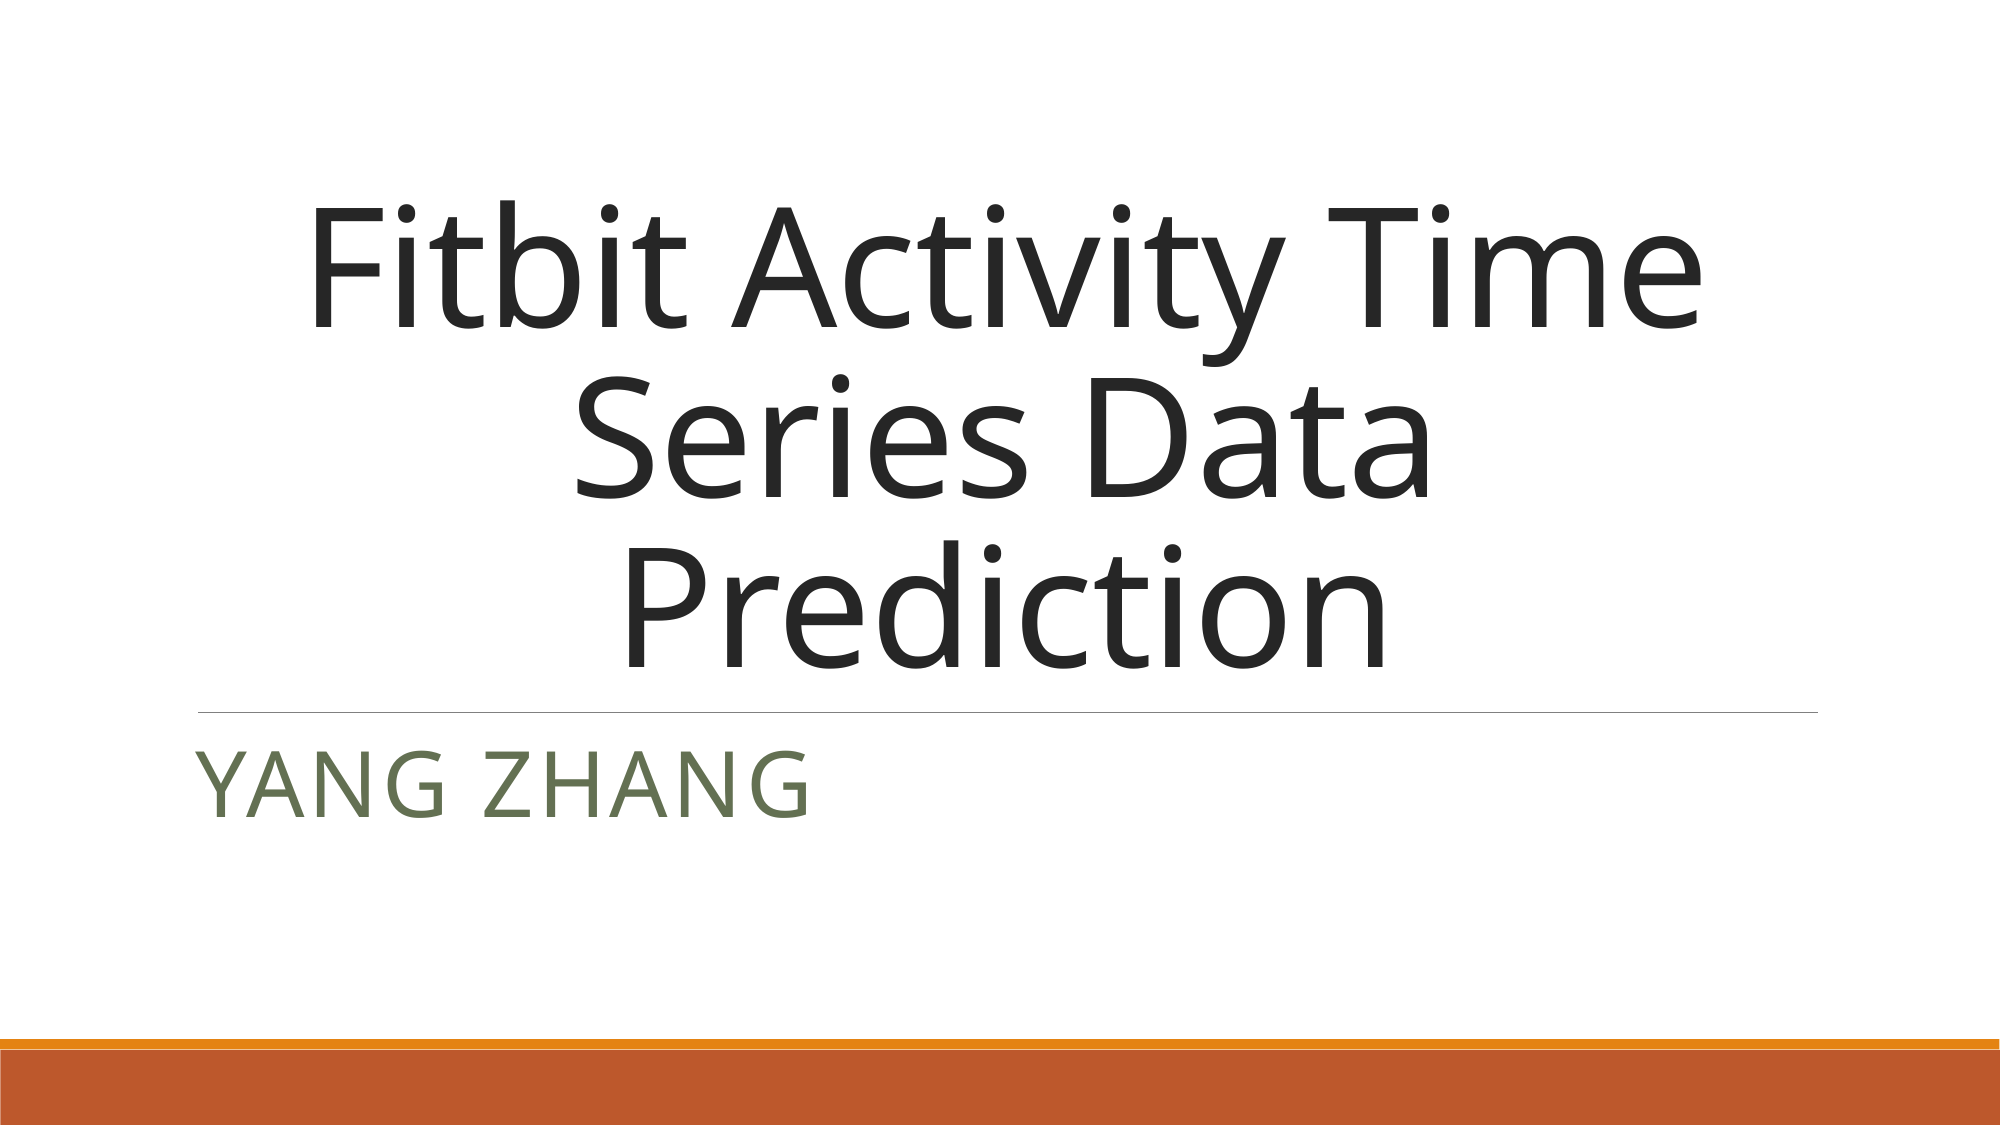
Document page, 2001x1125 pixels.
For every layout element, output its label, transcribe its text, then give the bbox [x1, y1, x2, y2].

subtitle Yang Zhang [180, 730, 1831, 919]
title Fitbit Activity Time Series Data Prediction [180, 124, 1830, 710]
